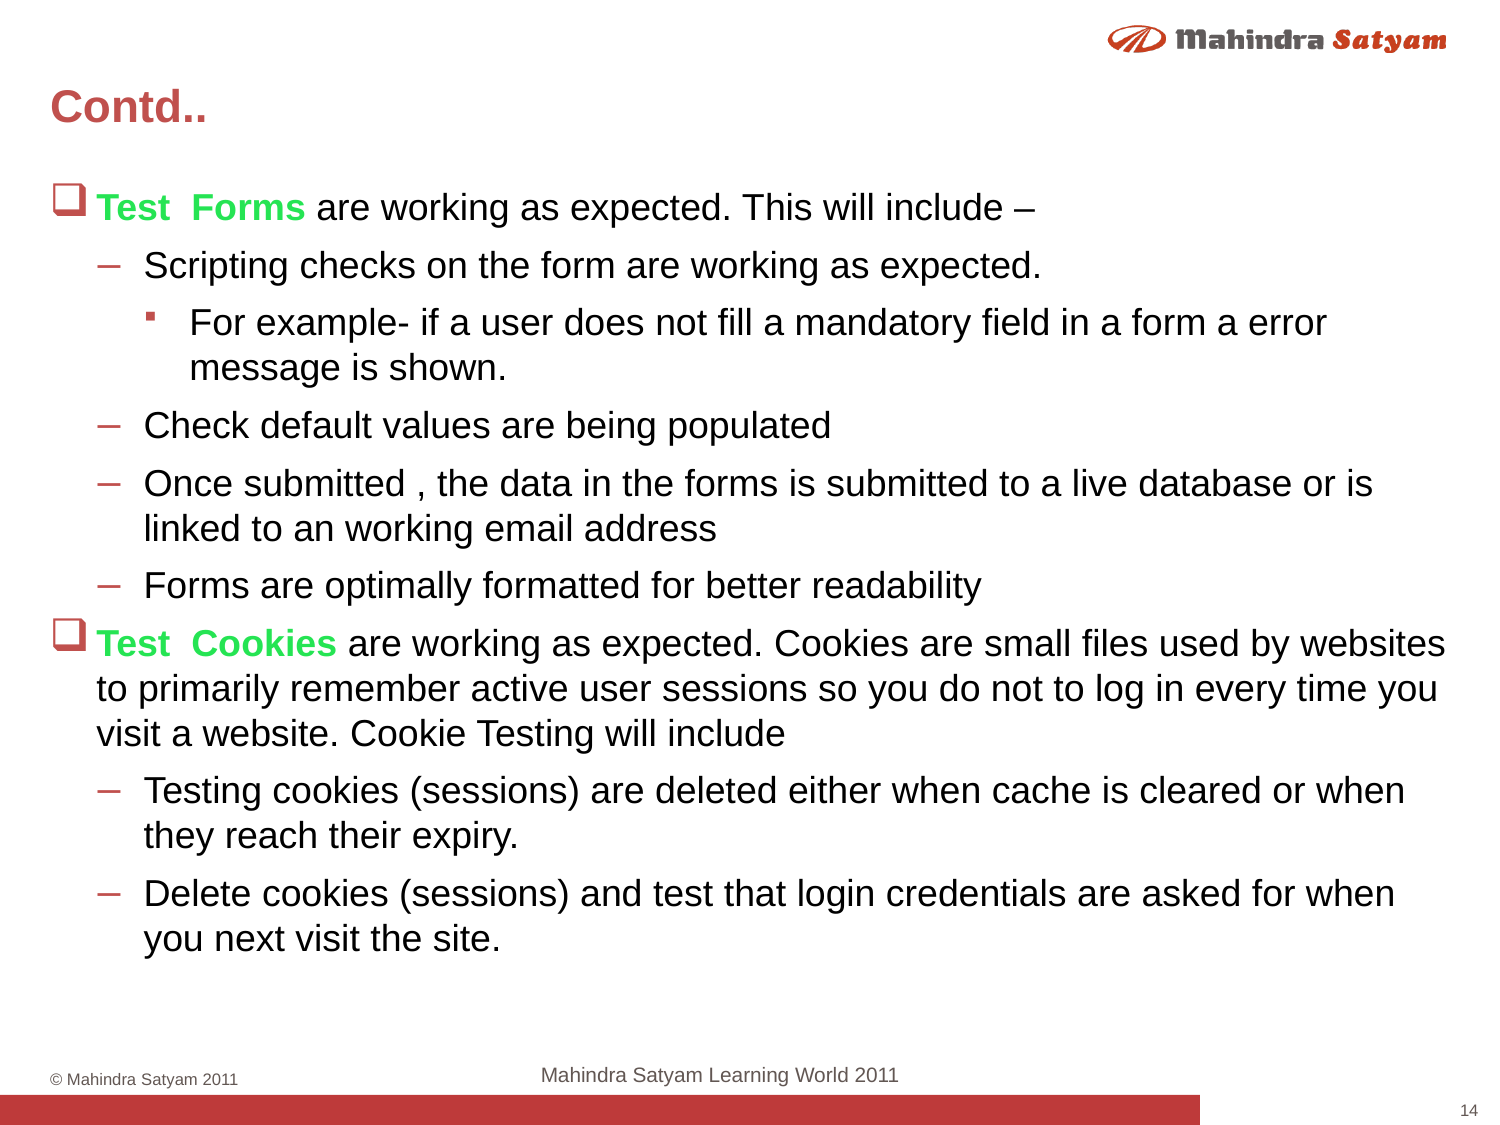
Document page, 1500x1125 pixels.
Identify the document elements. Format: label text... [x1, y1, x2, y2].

list Test Forms are working as expected. This will include – Scripting checks on the form are working as expected. For example- if a user does not fill a mandatory field in a form a error message is shown. Check default values are being populated Once submitted , the data in the forms is submitted to a live database or is linked to an working email address Forms are optimally formatted for better readability Test Cookies are working as expected. Cookies are small files used by websites to primarily remember active user sessions so you do not to log in every time you visit a website. Cookie Testing will include Testing cookies (sessions) are deleted either when cache is cleared or when they reach their expiry. Delete cookies (sessions) and test that login credentials are asked for when you next visit the site. [49, 183, 1452, 967]
picture [1107, 25, 1446, 53]
title Contd.. [49, 76, 1452, 133]
